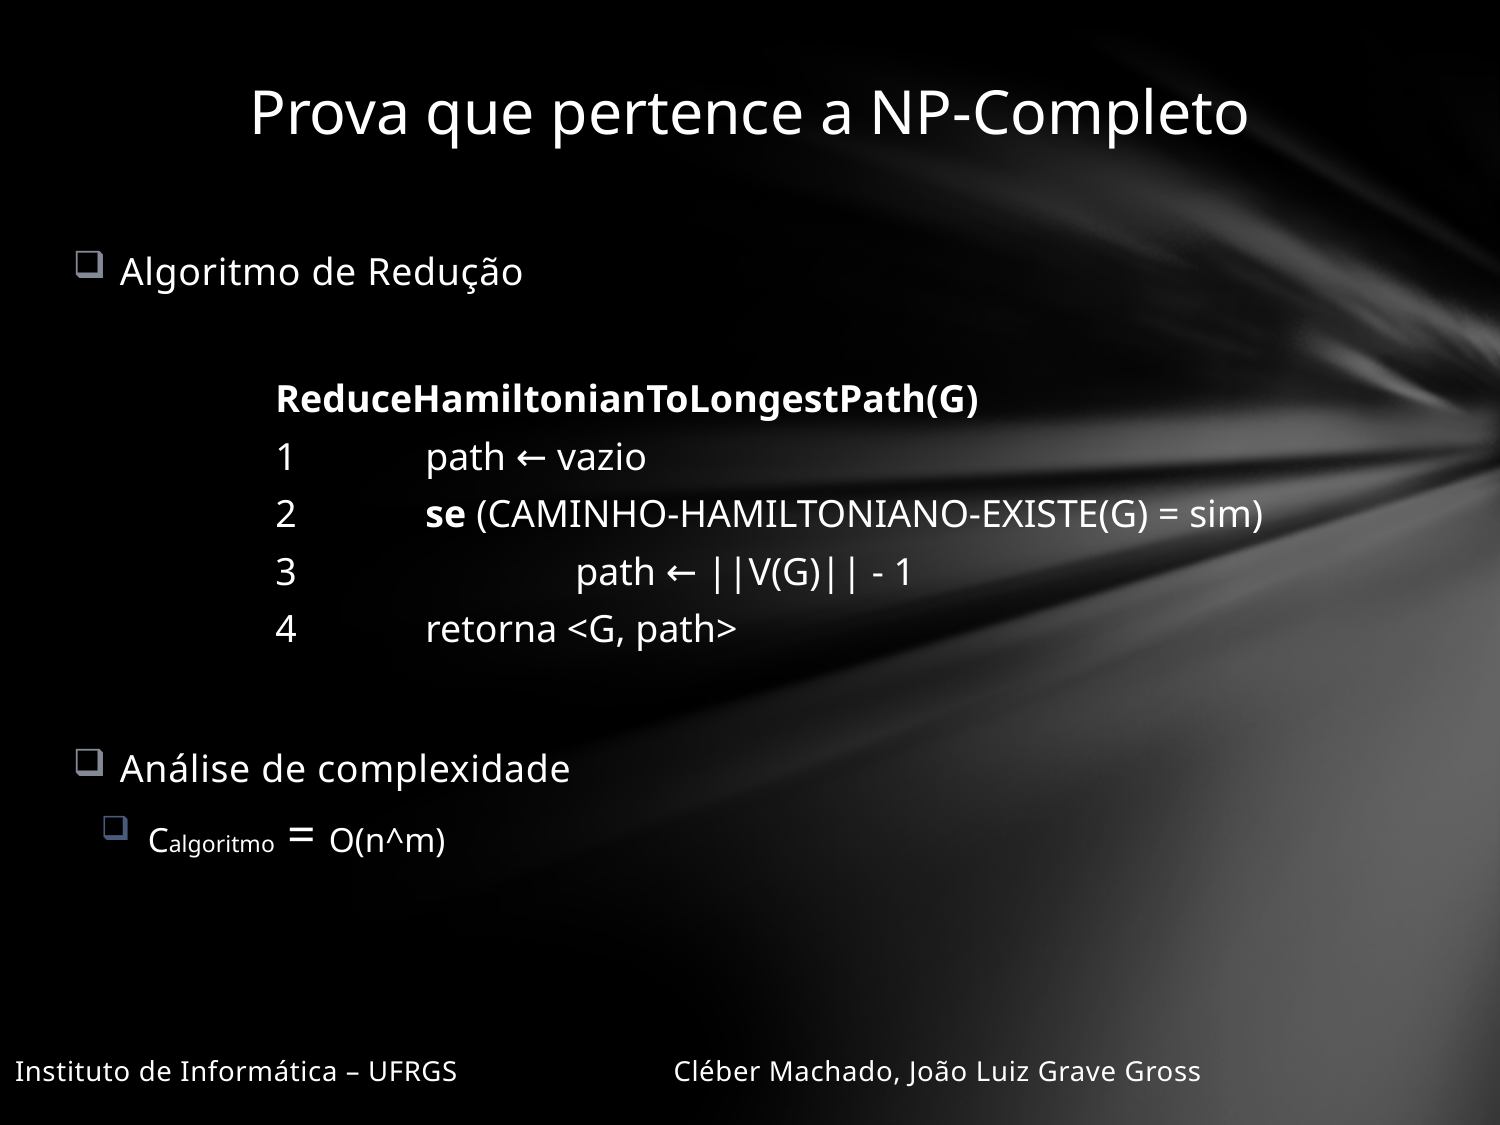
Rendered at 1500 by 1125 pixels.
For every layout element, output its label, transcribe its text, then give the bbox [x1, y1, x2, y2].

title Prova que pertence a NP-Completo [0, 66, 1500, 155]
text_box Instituto de Informática – UFRGS Cléber Machado, João Luiz Grave Gross [0, 1046, 1500, 1125]
list Algoritmo de Redução ReduceHamiltonianToLongestPath(G) 1 path ← vazio 2 se (CAMINHO-HAMILTONIANO-EXISTE(G) = sim) 3 path ← ||V(G)|| - 1 4 retorna <G, path> Análise de complexidade Calgoritmo = O(n^m) [57, 239, 1436, 1015]
